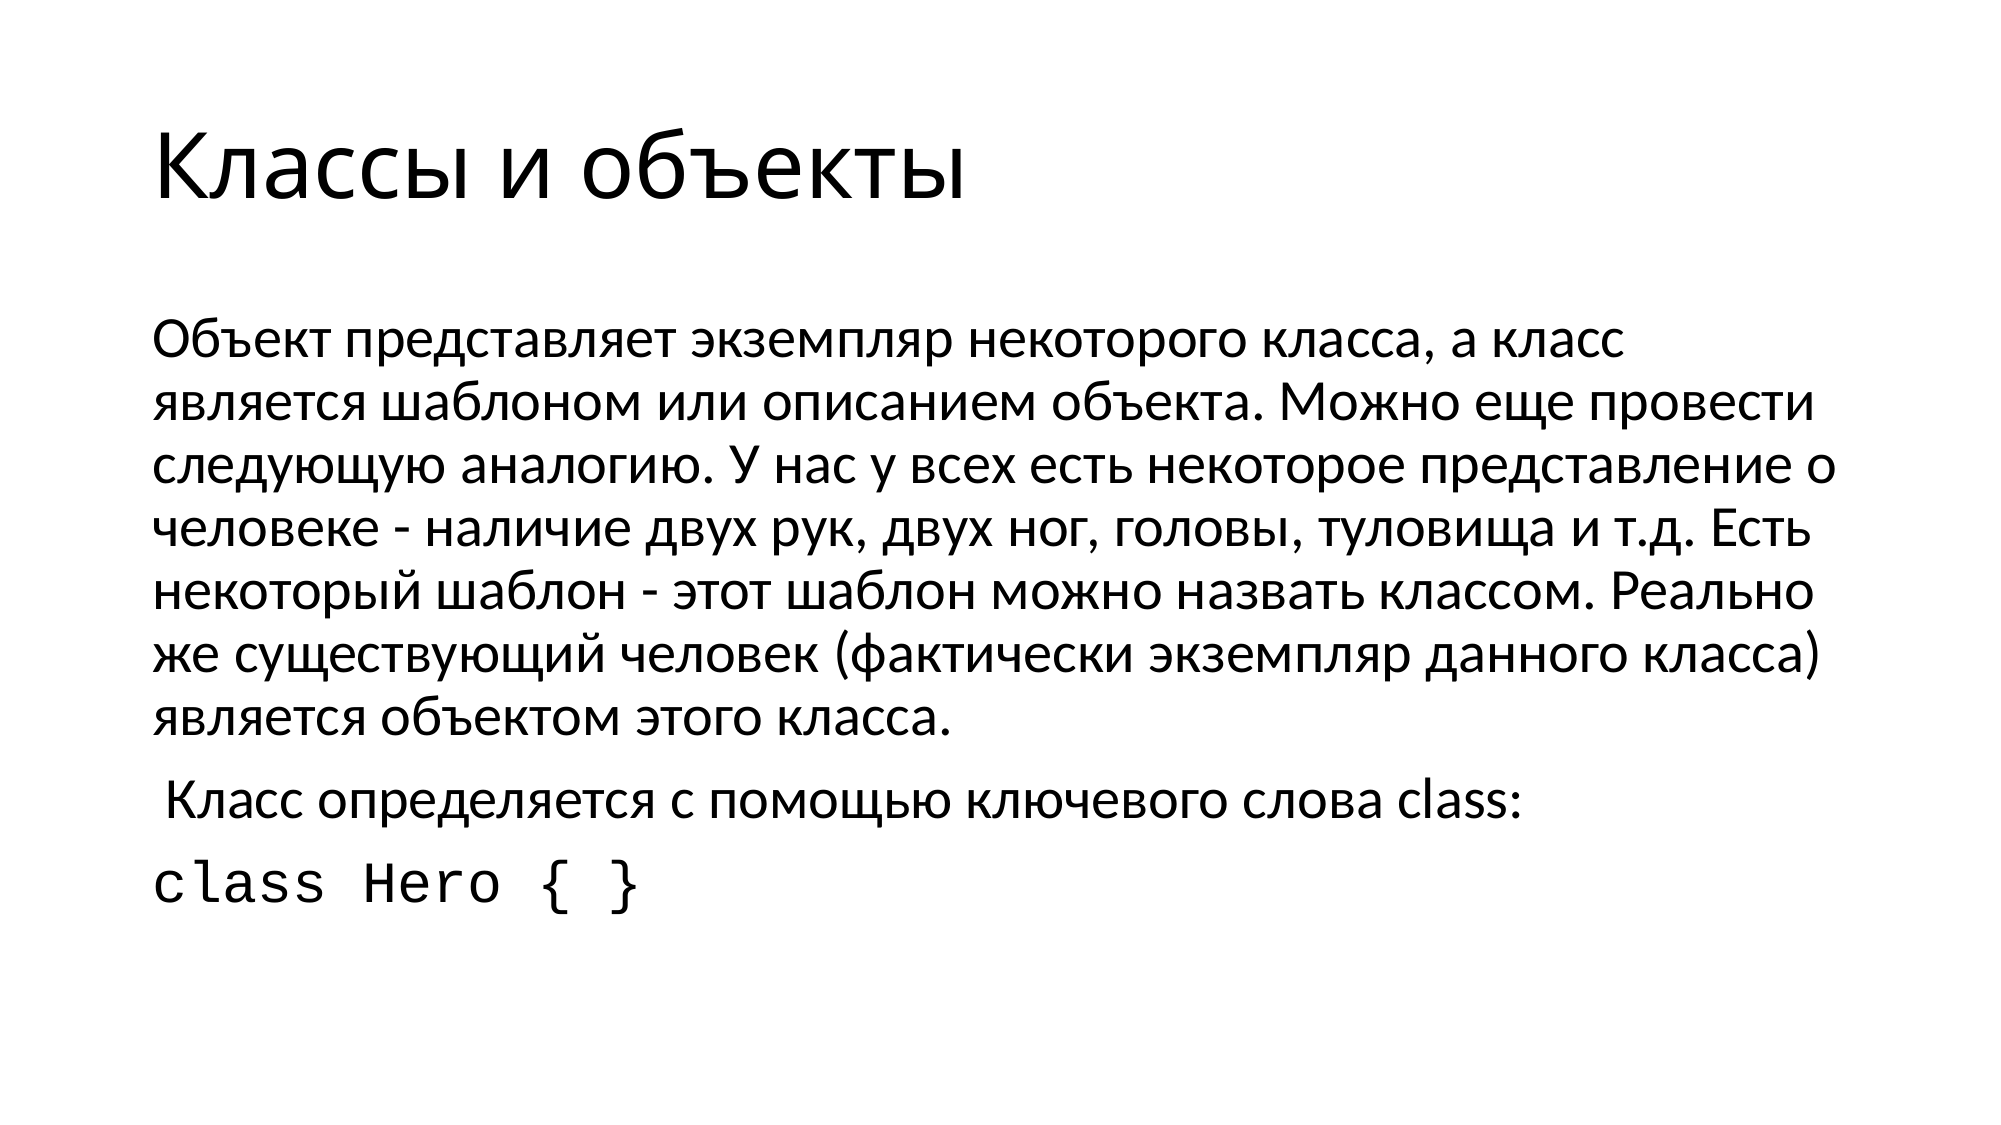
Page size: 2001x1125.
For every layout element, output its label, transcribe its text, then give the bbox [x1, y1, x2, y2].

list Объект представляет экземпляр некоторого класса, а класс является шаблоном или описанием объекта. Можно еще провести следующую аналогию. У нас у всех есть некоторое представление о человеке - наличие двух рук, двух ног, головы, туловища и т.д. Есть некоторый шаблон - этот шаблон можно назвать классом. Реально же существующий человек (фактически экземпляр данного класса) является объектом этого класса. Класс определяется с помощью ключевого слова сlass: class Hero { } [137, 299, 1863, 1014]
title Классы и объекты [137, 59, 1863, 278]
